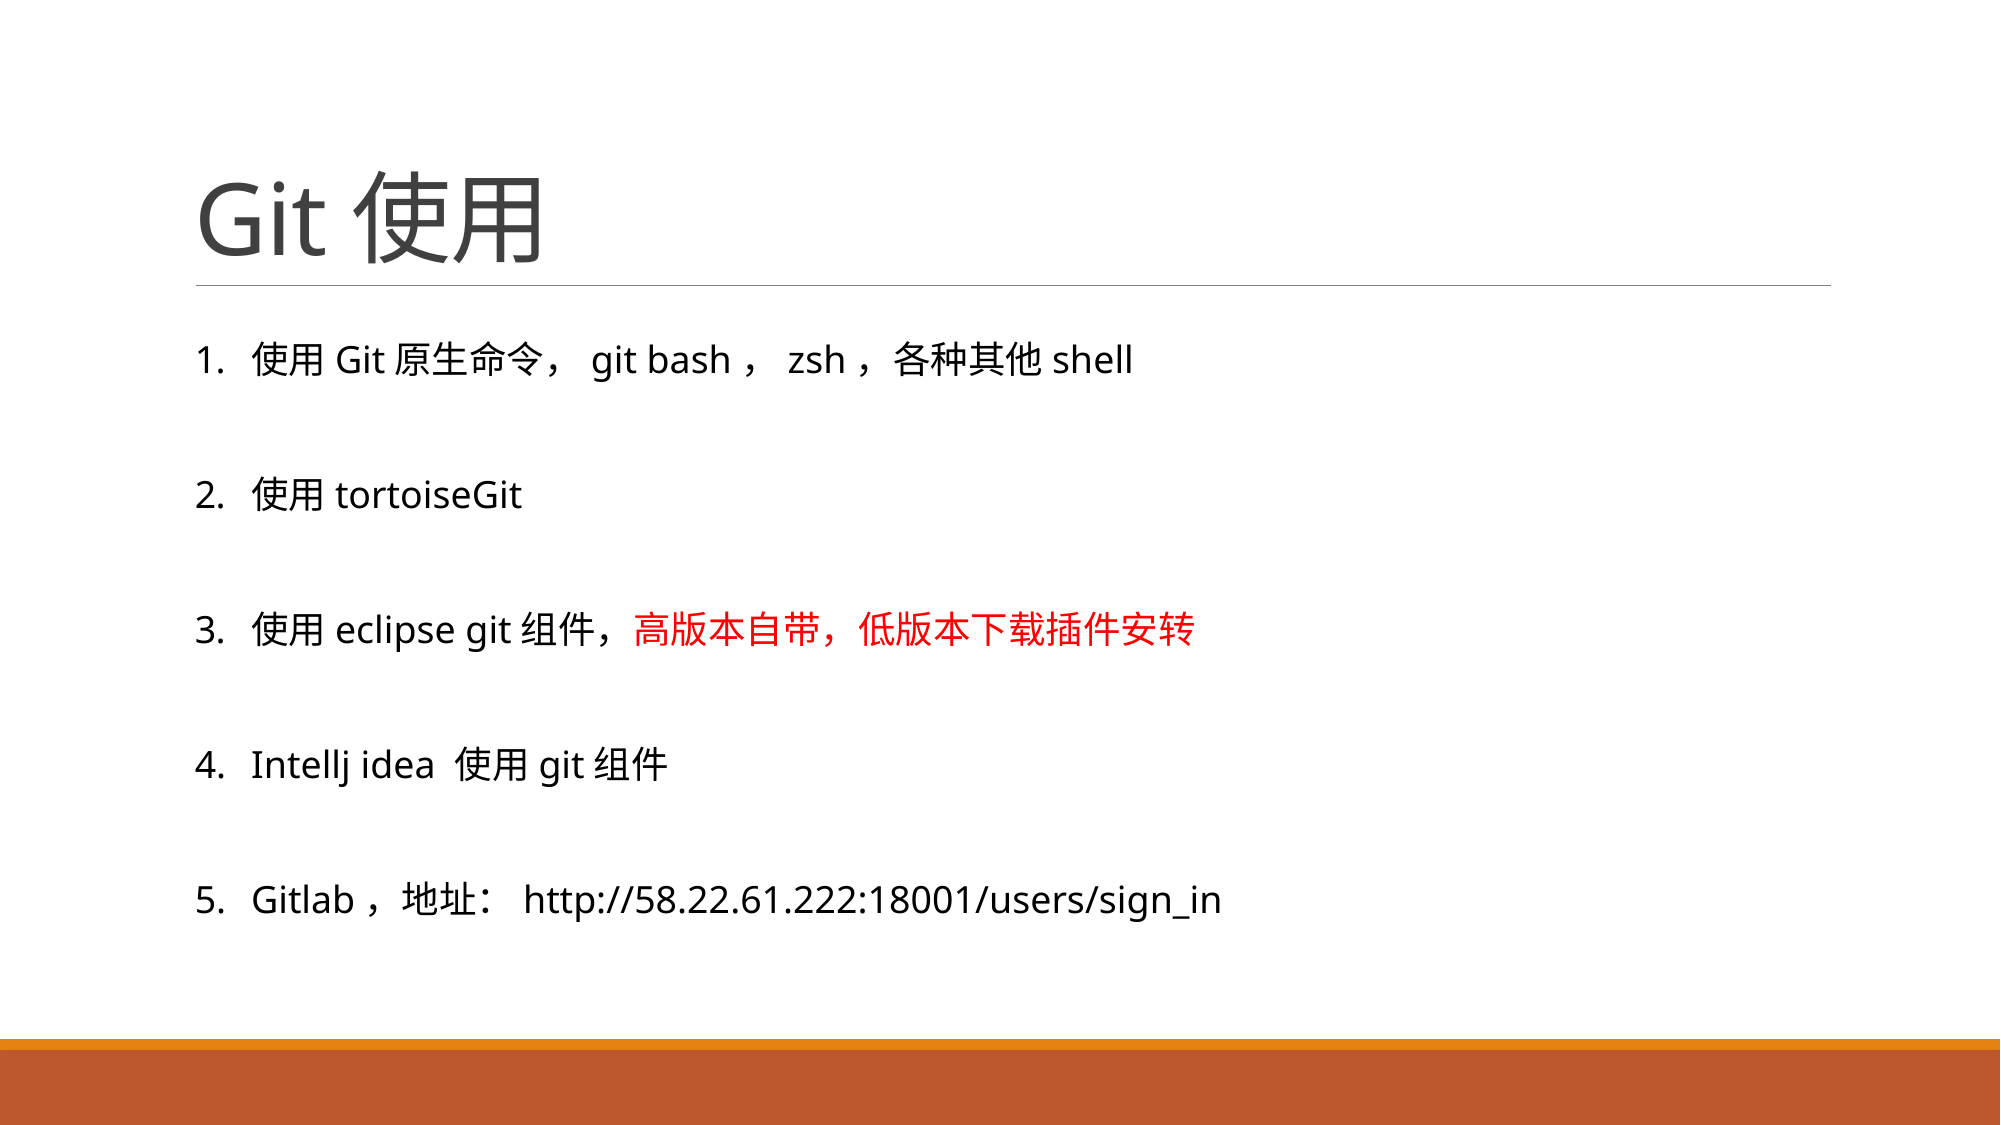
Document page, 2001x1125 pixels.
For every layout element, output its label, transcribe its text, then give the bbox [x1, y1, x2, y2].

text_box Git使用 [179, 46, 1830, 285]
text_box 使用Git原生命令，git bash，zsh，各种其他shell 使用tortoiseGit 使用eclipse git组件，高版本自带，低版本下载插件安转 Intellj idea 使用git组件 Gitlab，地址：http://58.22.61.222:18001/users/sign_in [179, 306, 1830, 929]
